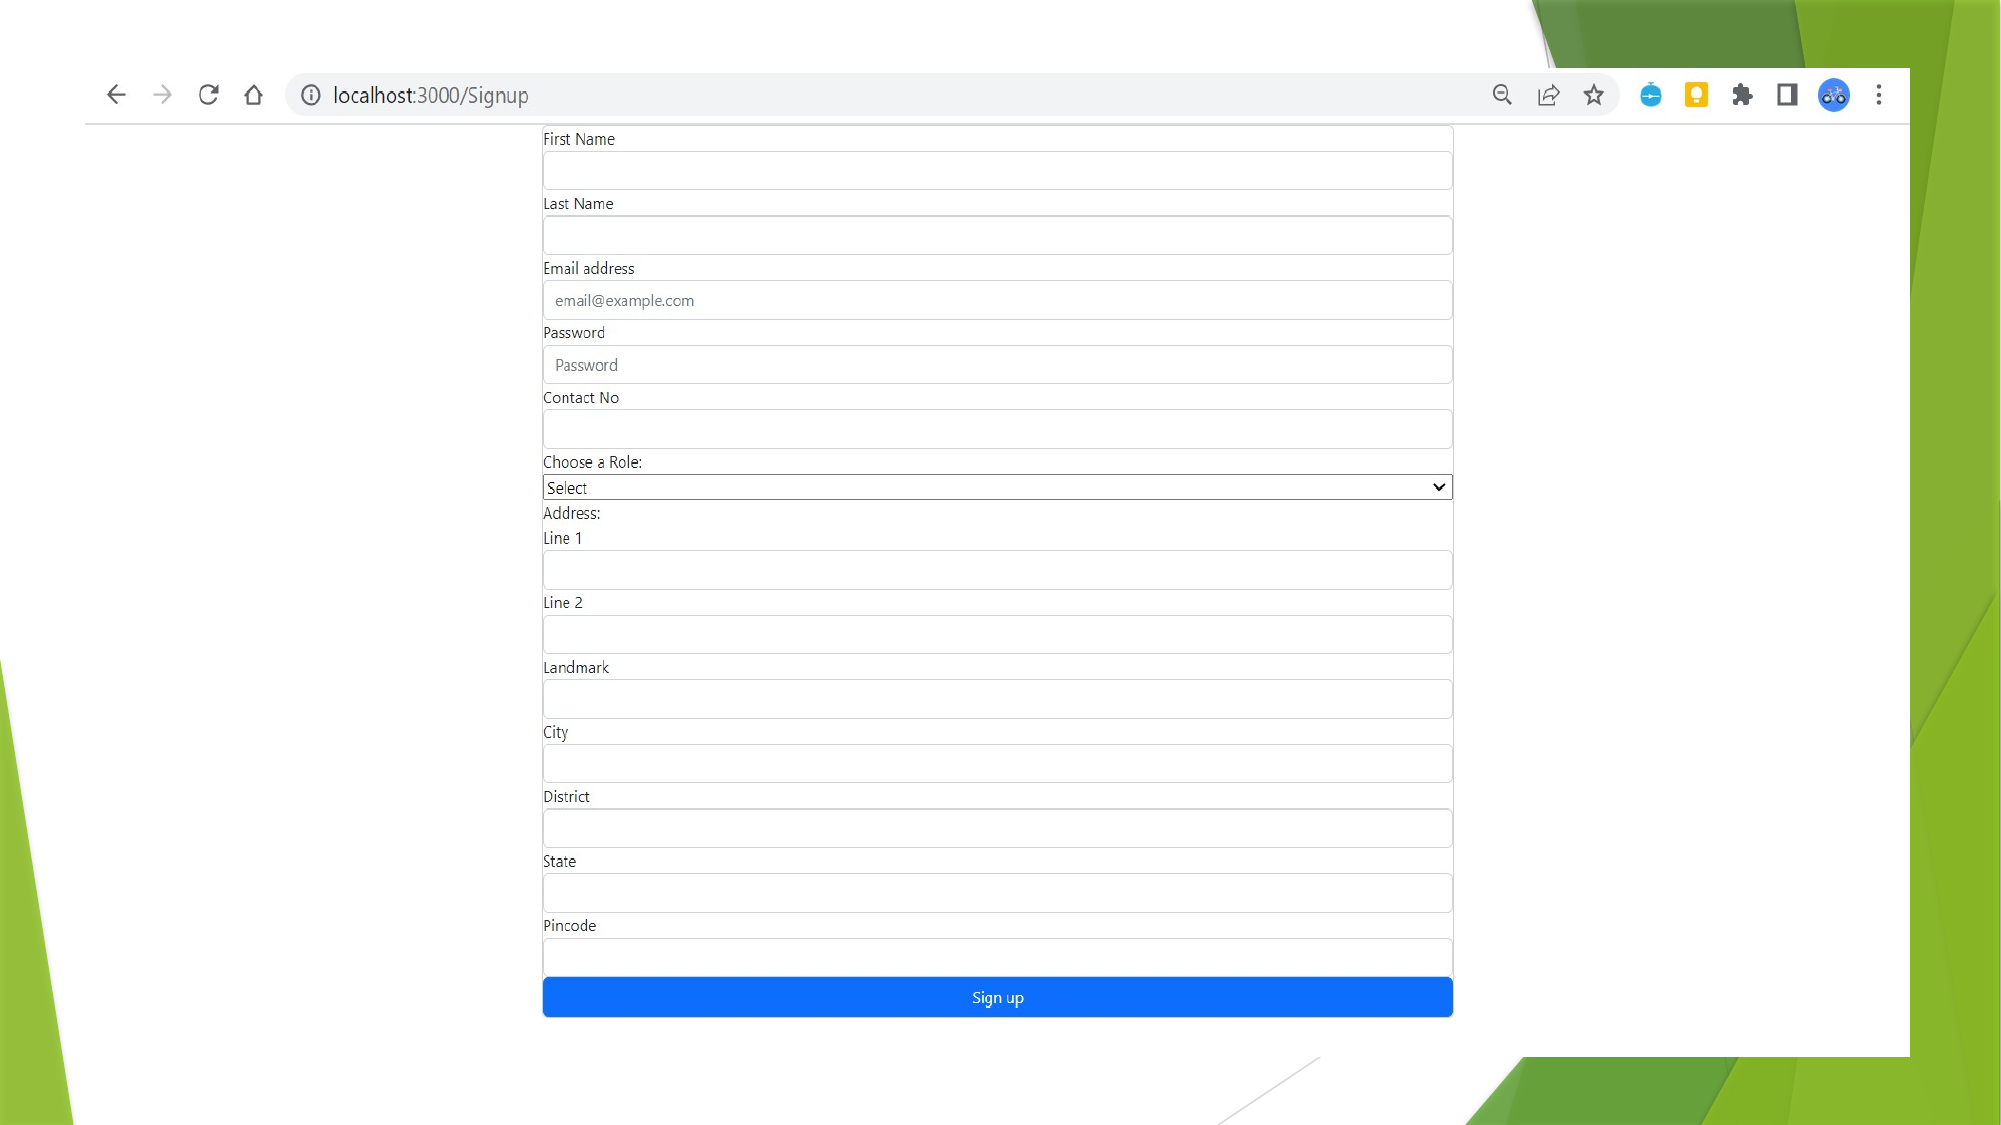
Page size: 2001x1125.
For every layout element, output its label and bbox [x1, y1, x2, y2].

picture [85, 67, 1910, 1058]
